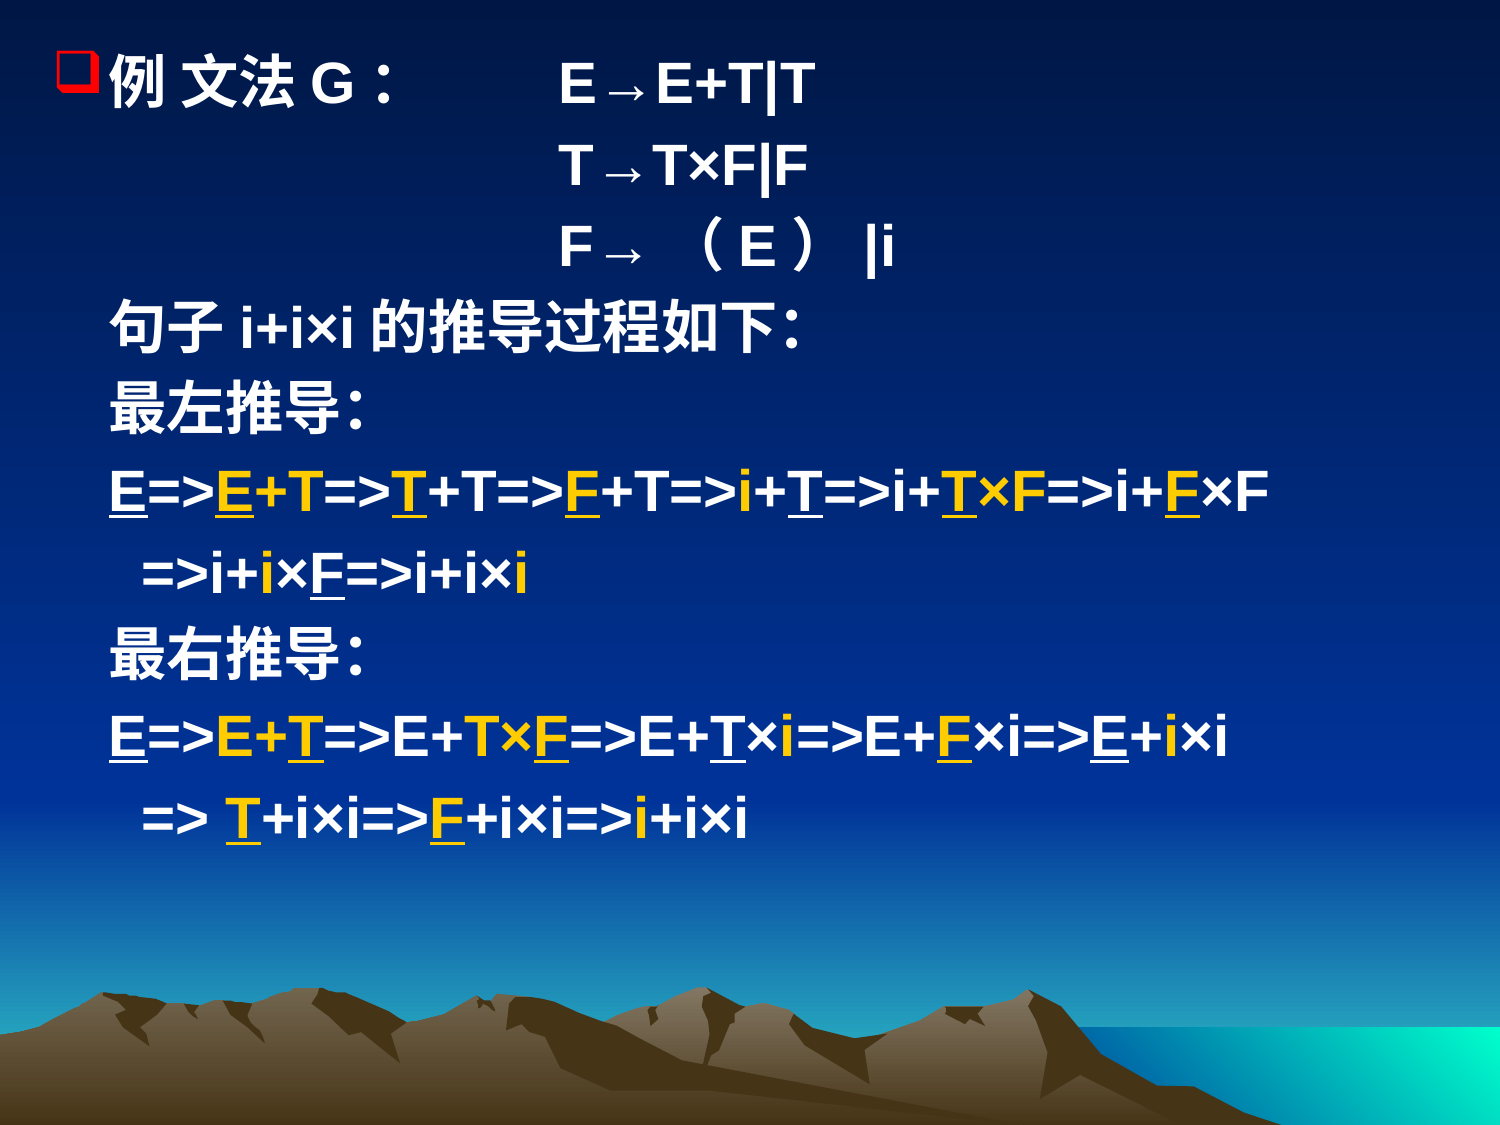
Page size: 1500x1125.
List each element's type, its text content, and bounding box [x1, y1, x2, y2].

list 例 文法G： E→E+T|T T→T×F|F F→（E）|i 句子i+i×i的推导过程如下： 最左推导： E=>E+T=>T+T=>F+T=>i+T=>i+T×F=>i+F×F =>i+i×F=>i+i×i 最右推导： E=>E+T=>E+T×F=>E+T×i=>E+F×i=>E+i×i => T+i×i=>F+i×i=>i+i×i [37, 37, 1500, 975]
